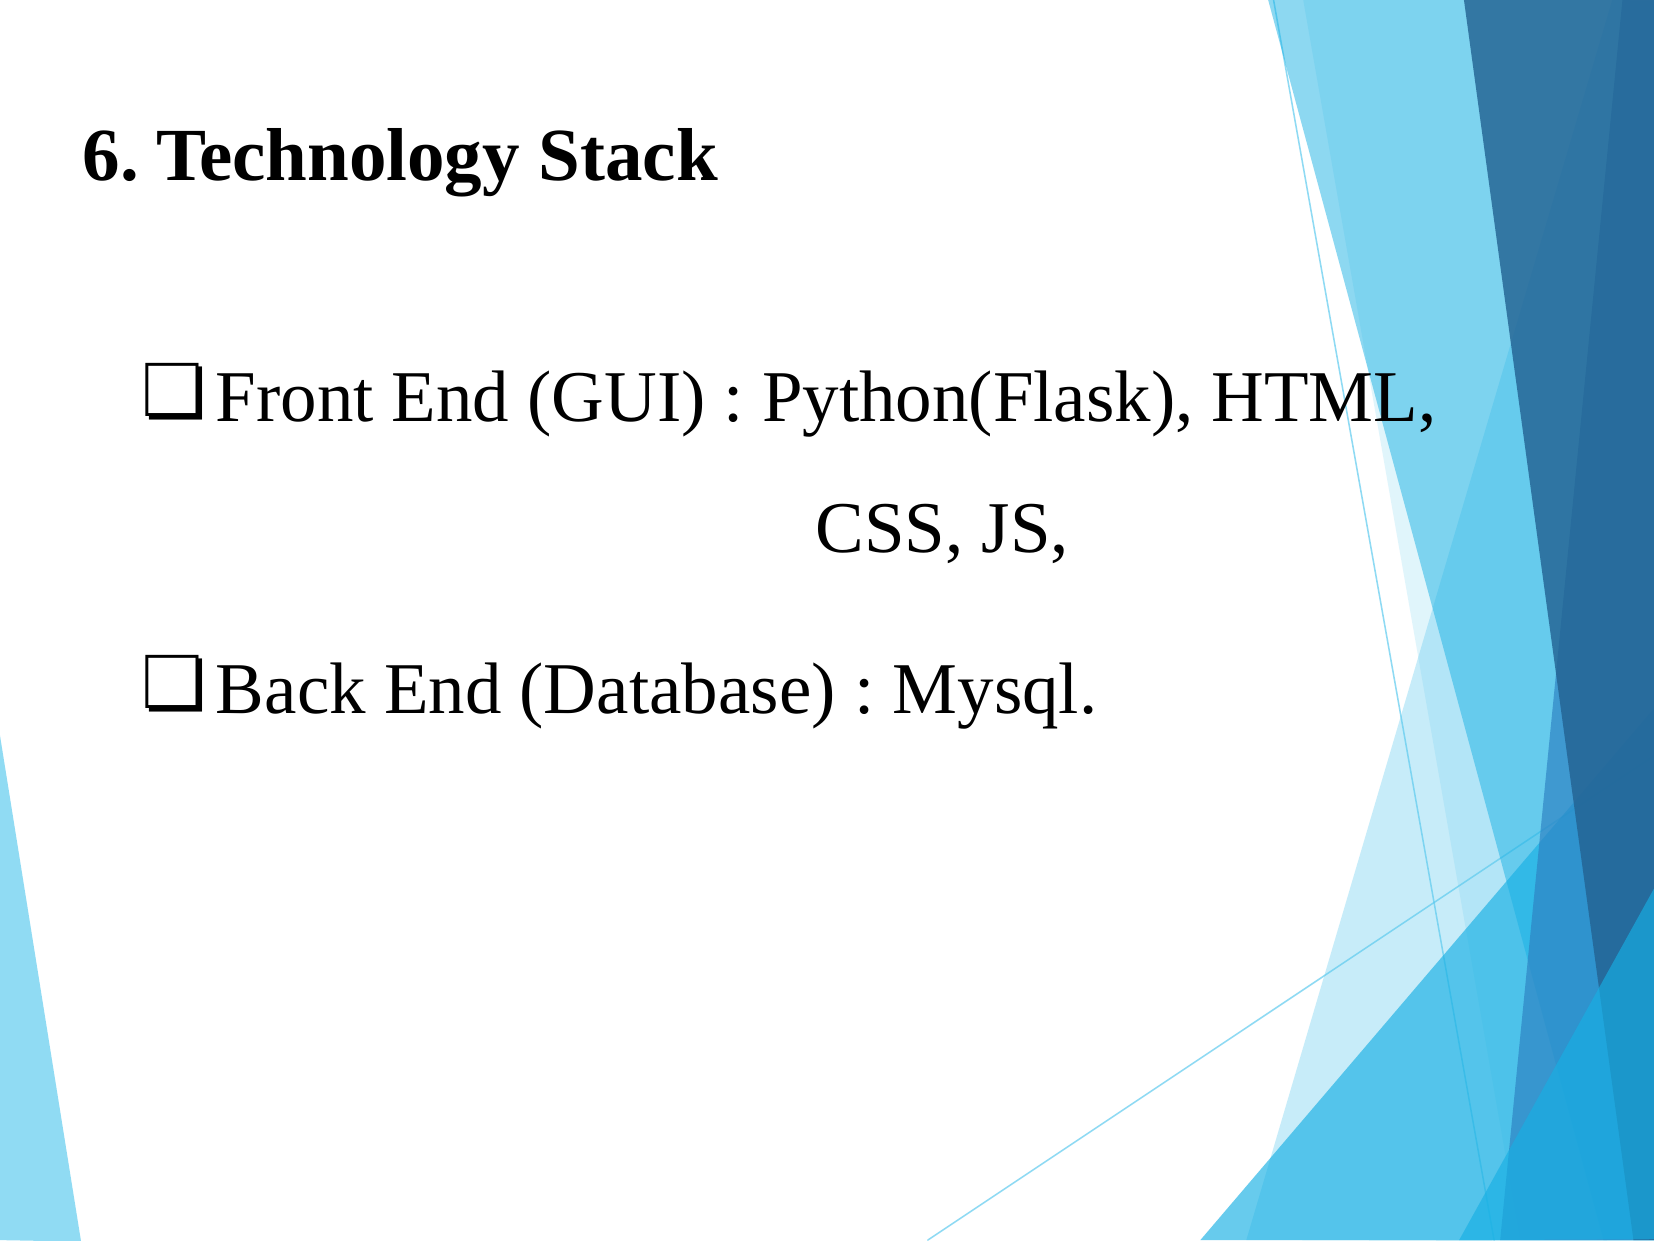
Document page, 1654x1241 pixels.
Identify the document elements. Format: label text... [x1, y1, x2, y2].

text_box Front End (GUI) : Python(Flask), HTML, CSS, JS, Back End (Database) : Mysql. [140, 301, 1571, 1109]
text_box 6. Technology Stack [82, 49, 1571, 257]
